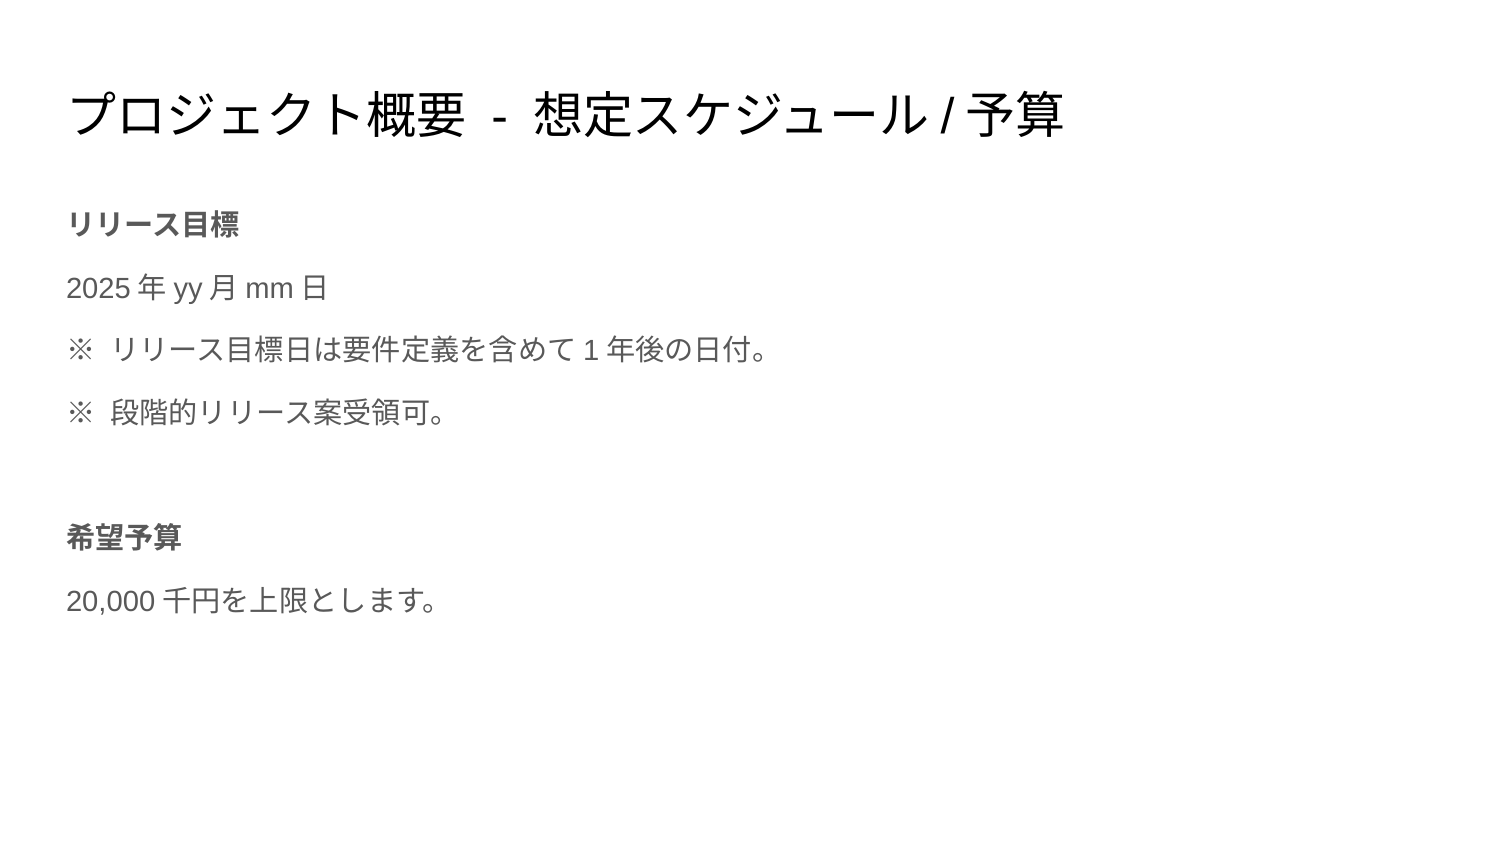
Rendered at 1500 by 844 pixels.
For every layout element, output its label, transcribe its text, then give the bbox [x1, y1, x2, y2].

title プロジェクト概要 - 想定スケジュール/予算 [51, 72, 1449, 167]
list リリース目標 2025年yy月mm日 ※ リリース目標日は要件定義を含めて1年後の日付。 ※ 段階的リリース案受領可。 希望予算 20,000千円を上限とします。 [51, 189, 1449, 750]
